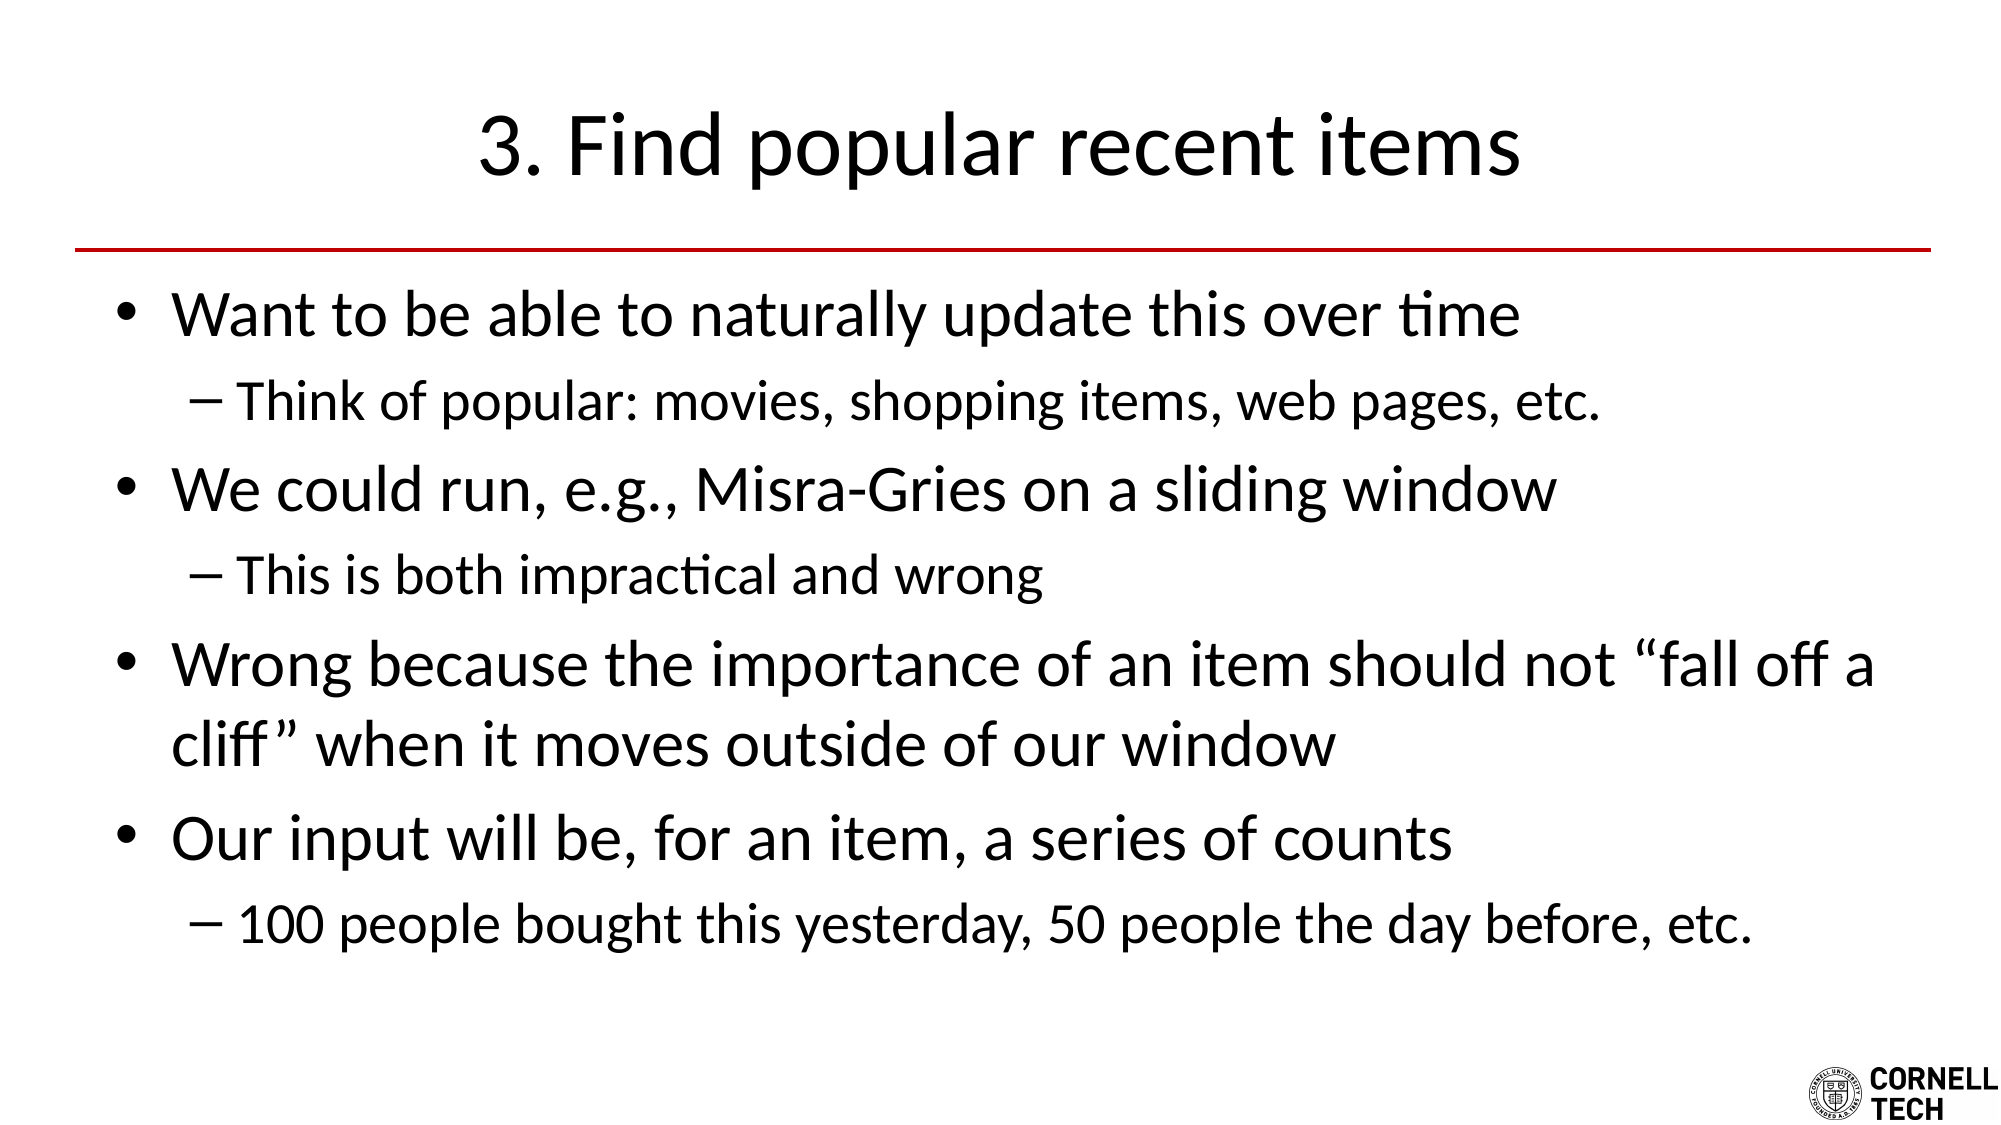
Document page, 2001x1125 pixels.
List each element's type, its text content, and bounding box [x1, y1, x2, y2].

picture [1809, 1067, 1998, 1120]
title 3. Find popular recent items [99, 45, 1900, 233]
list Want to be able to naturally update this over time Think of popular: movies, shopping items, web pages, etc. We could run, e.g., Misra-Gries on a sliding window This is both impractical and wrong Wrong because the importance of an item should not “fall off a cliff” when it moves outside of our window Our input will be, for an item, a series of counts 100 people bought this yesterday, 50 people the day before, etc. [99, 262, 1900, 1005]
